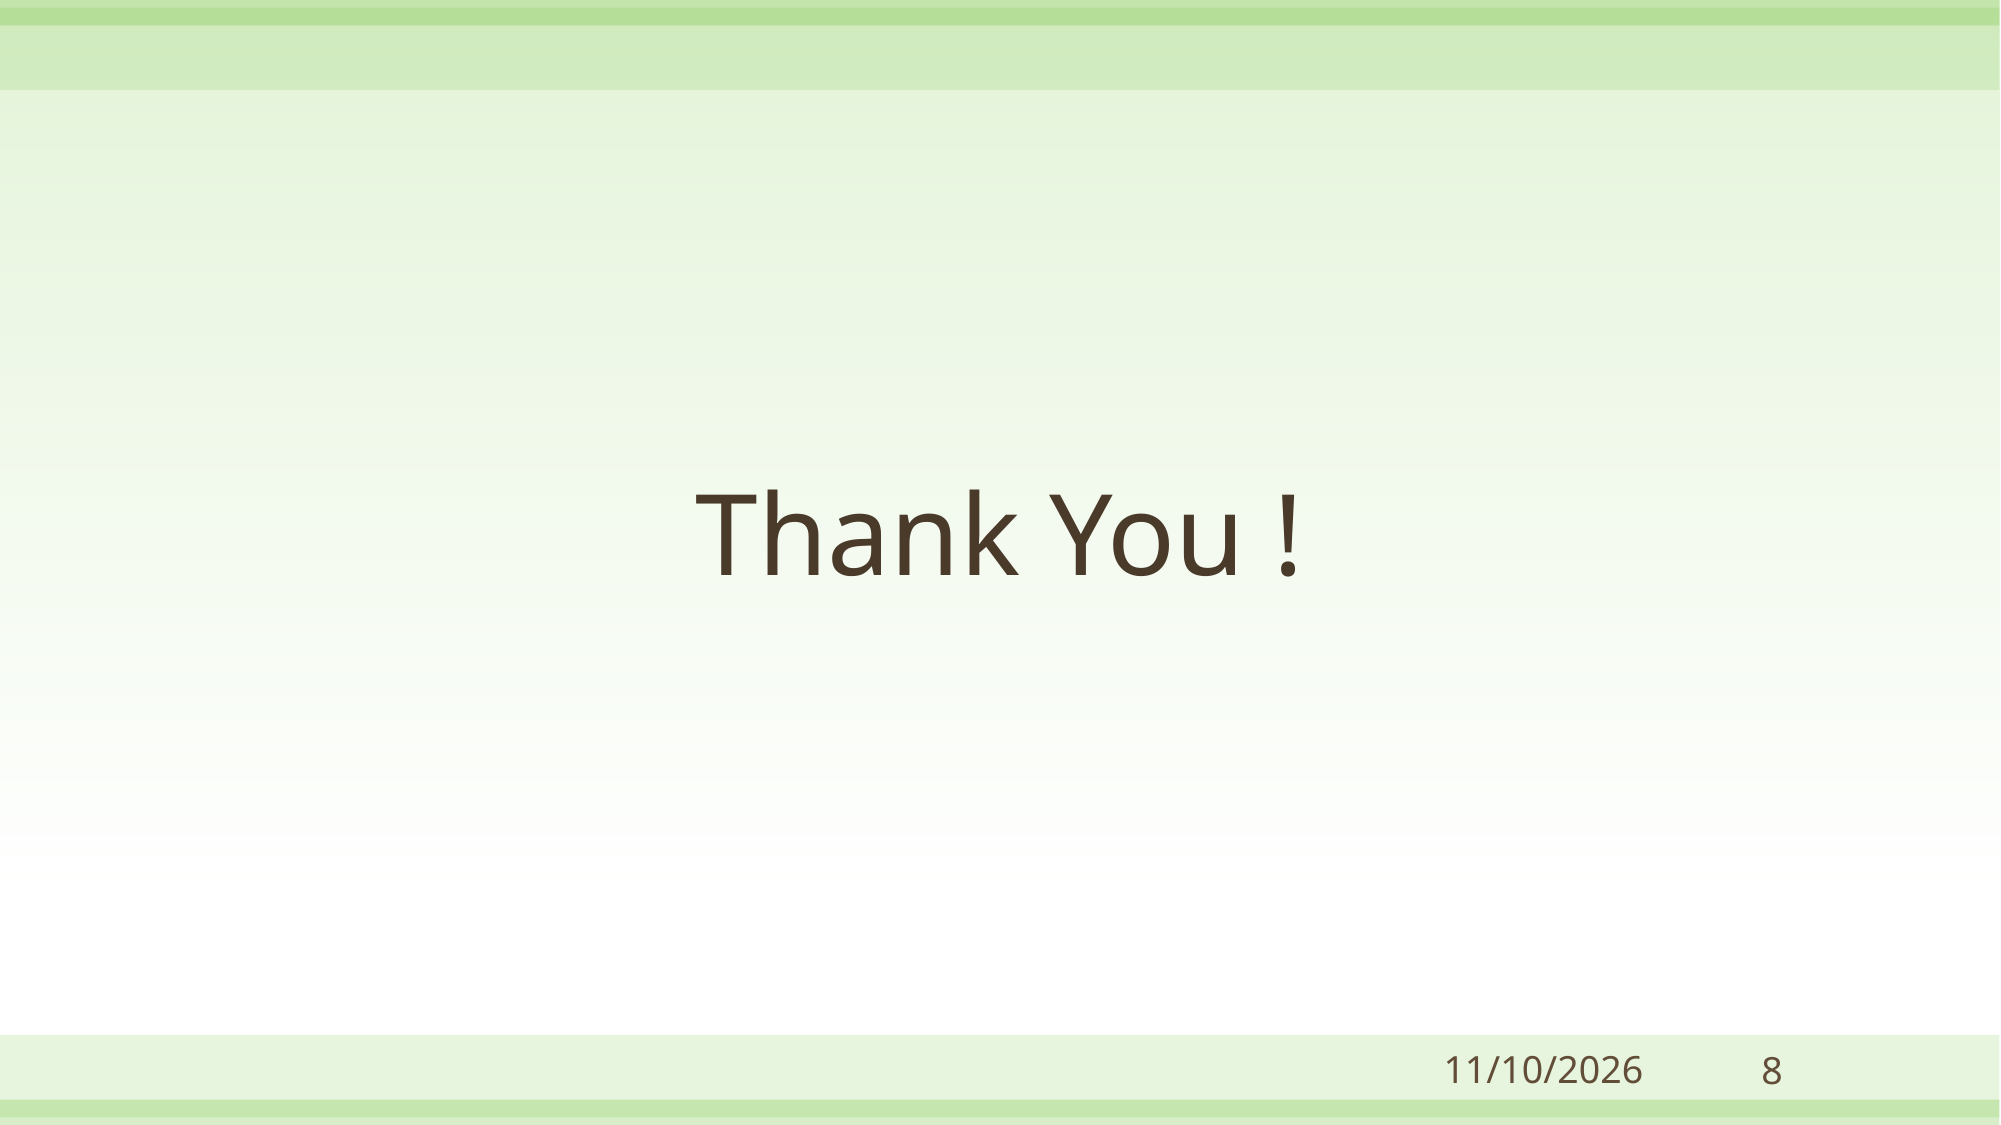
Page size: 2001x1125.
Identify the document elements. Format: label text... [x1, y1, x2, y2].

title Thank You ! [212, 195, 1788, 608]
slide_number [1356, 1045, 1659, 1098]
slide_number 8 [1674, 1048, 1798, 1098]
